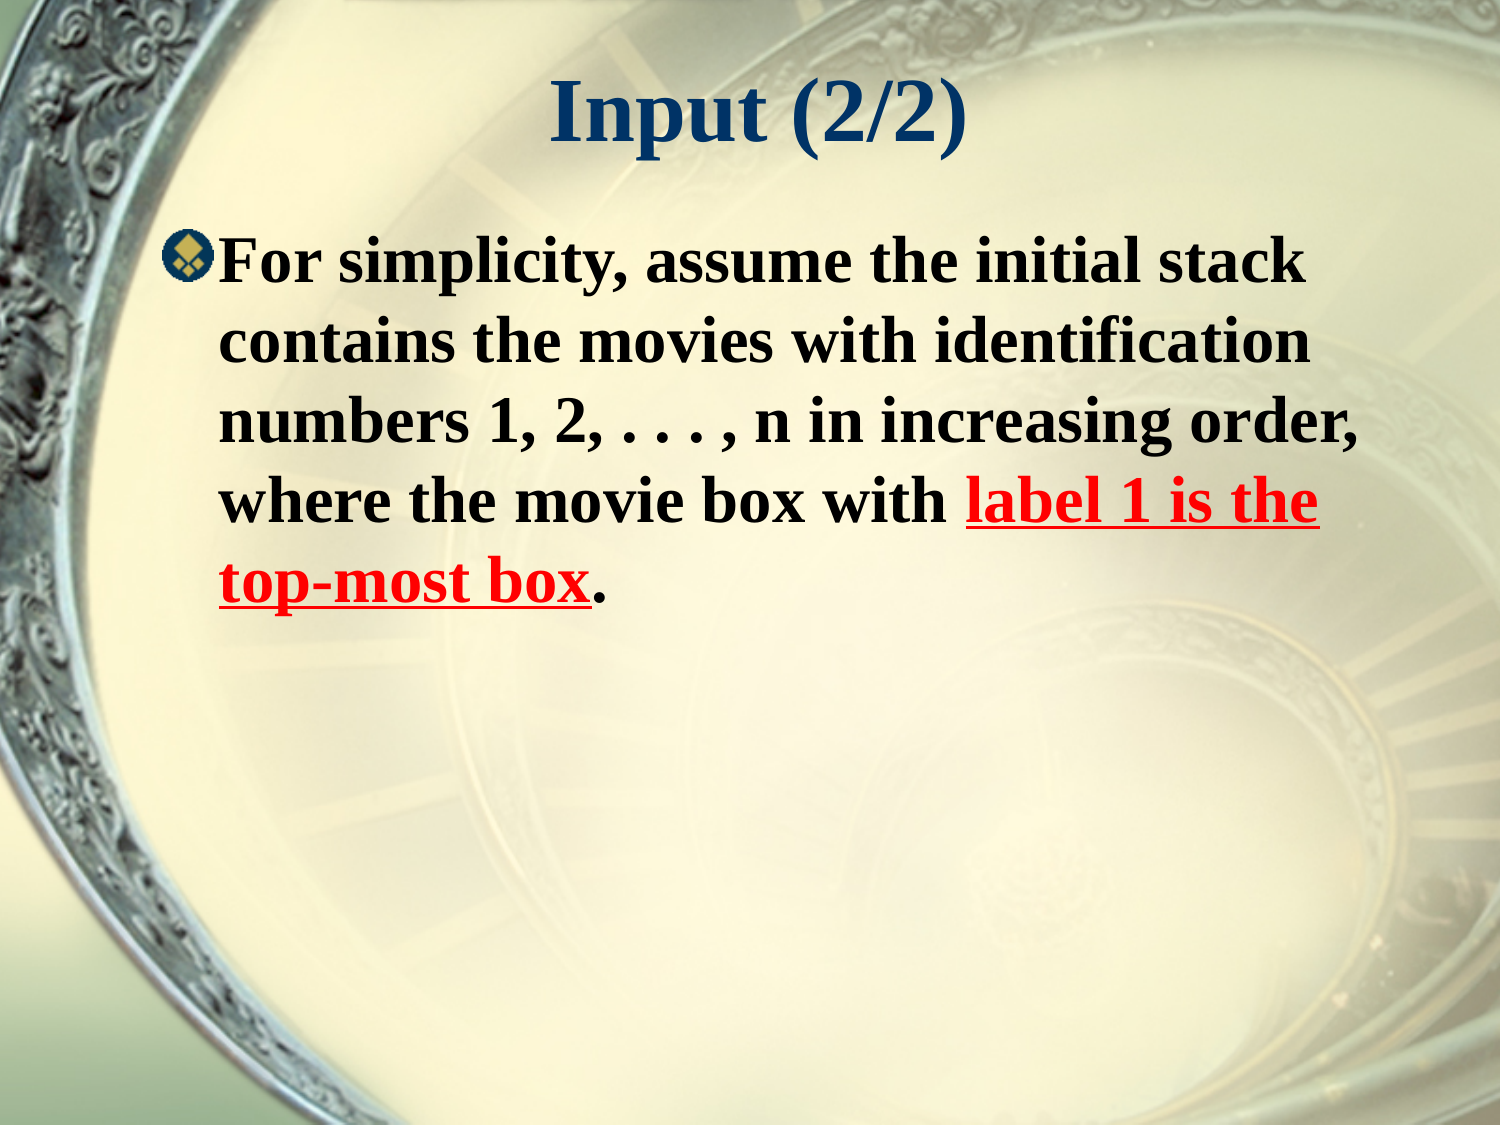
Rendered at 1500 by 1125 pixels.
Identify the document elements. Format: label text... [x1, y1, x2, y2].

list For simplicity, assume the initial stack contains the movies with identification numbers 1, 2, . . . , n in increasing order, where the movie box with label 1 is the top-most box. [147, 208, 1424, 953]
title Input (2/2) [159, 54, 1360, 192]
picture [0, 0, 1500, 1125]
